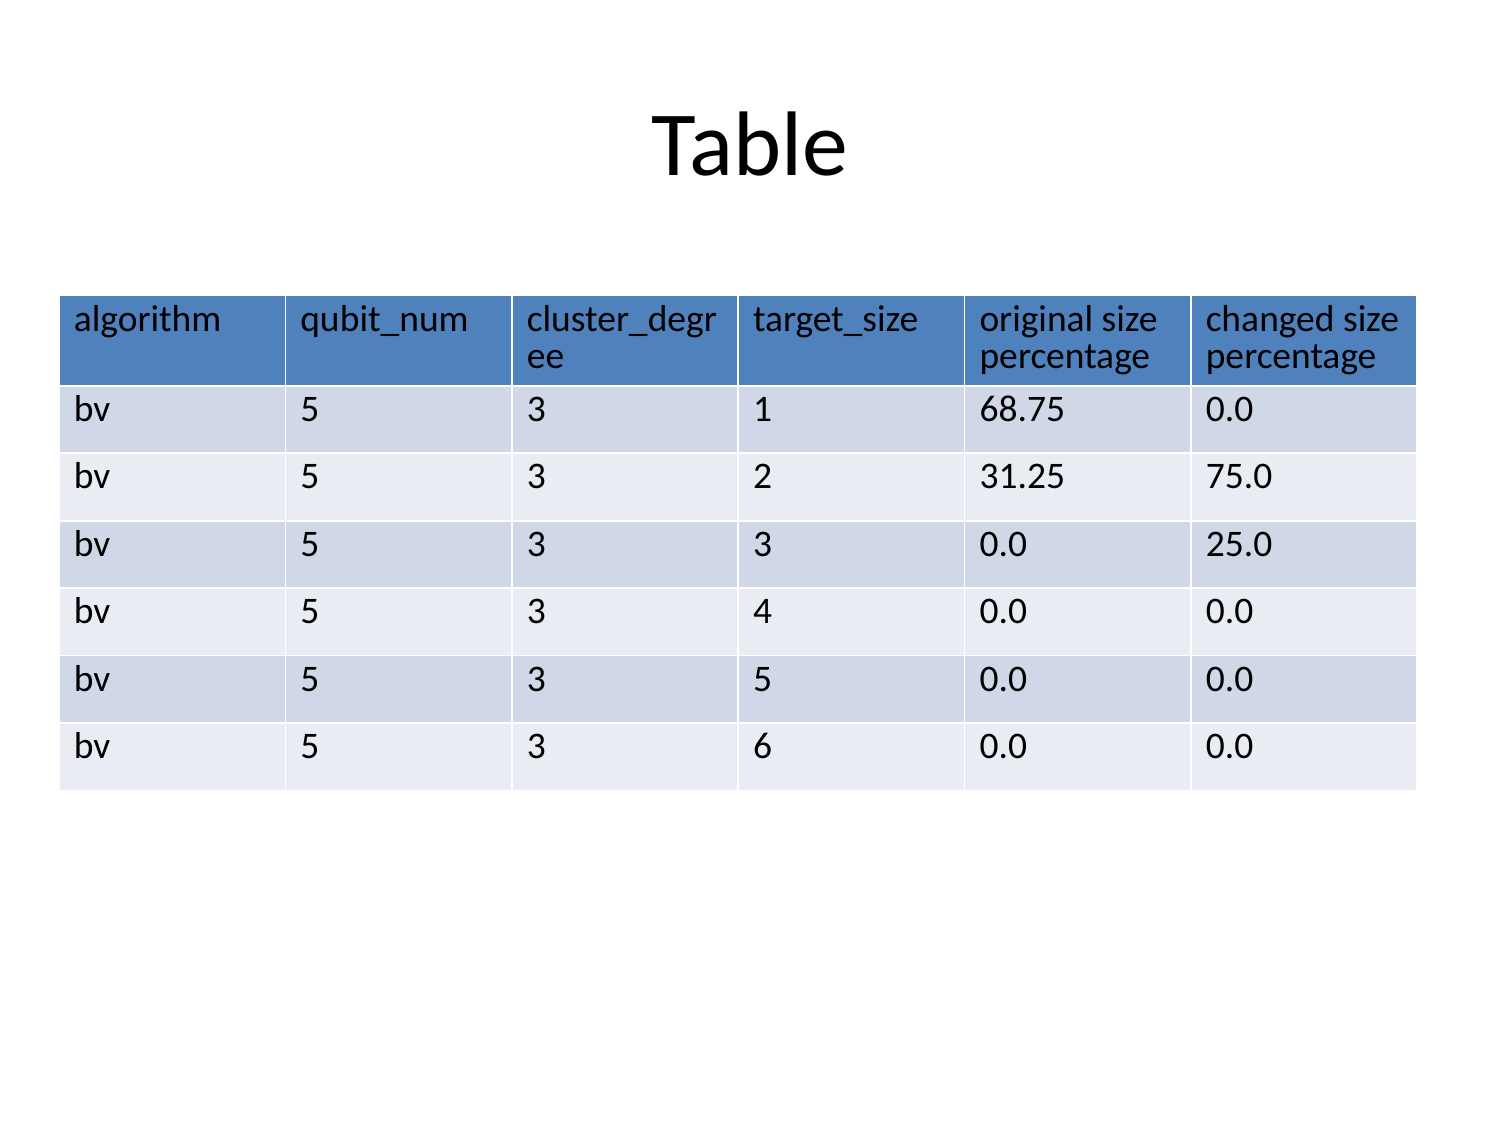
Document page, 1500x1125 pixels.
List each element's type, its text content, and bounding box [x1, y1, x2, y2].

table_cell 4 [739, 589, 964, 655]
table_cell 25.0 [1192, 522, 1416, 587]
table_cell 3 [513, 656, 737, 722]
table_cell bv [60, 589, 285, 655]
table_cell 0.0 [1192, 724, 1416, 790]
table_cell bv [60, 522, 285, 587]
table_cell 0.0 [965, 724, 1190, 790]
table_cell 0.0 [1192, 589, 1416, 655]
table_cell 1 [739, 387, 964, 452]
table_header qubit_num [286, 296, 511, 385]
table_cell 5 [286, 387, 511, 452]
table_cell 5 [286, 656, 511, 722]
table_cell 75.0 [1192, 454, 1416, 520]
table_cell 68.75 [965, 387, 1190, 452]
table_cell 3 [513, 387, 737, 452]
table_cell 0.0 [1192, 656, 1416, 722]
table_cell 0.0 [965, 656, 1190, 722]
table_header changed size percentage [1192, 296, 1416, 385]
table_cell 2 [739, 454, 964, 520]
table_cell 3 [739, 522, 964, 587]
table_cell bv [60, 724, 285, 790]
table_cell 3 [513, 454, 737, 520]
table_header target_size [739, 296, 964, 385]
table_header algorithm [60, 296, 285, 385]
table_cell 5 [286, 454, 511, 520]
table_cell 31.25 [965, 454, 1190, 520]
table_cell bv [60, 454, 285, 520]
title Table [75, 45, 1425, 233]
table_cell bv [60, 656, 285, 722]
table_cell 0.0 [1192, 387, 1416, 452]
table_cell 5 [286, 589, 511, 655]
table_cell 3 [513, 724, 737, 790]
table_cell 3 [513, 522, 737, 587]
table_cell 0.0 [965, 522, 1190, 587]
table_cell 5 [739, 656, 964, 722]
table_cell 6 [739, 724, 964, 790]
table_cell 5 [286, 724, 511, 790]
table_header original size percentage [965, 296, 1190, 385]
table_header cluster_degree [513, 296, 737, 385]
table_cell 3 [513, 589, 737, 655]
table_cell 0.0 [965, 589, 1190, 655]
table_cell 5 [286, 522, 511, 587]
table_cell bv [60, 387, 285, 452]
